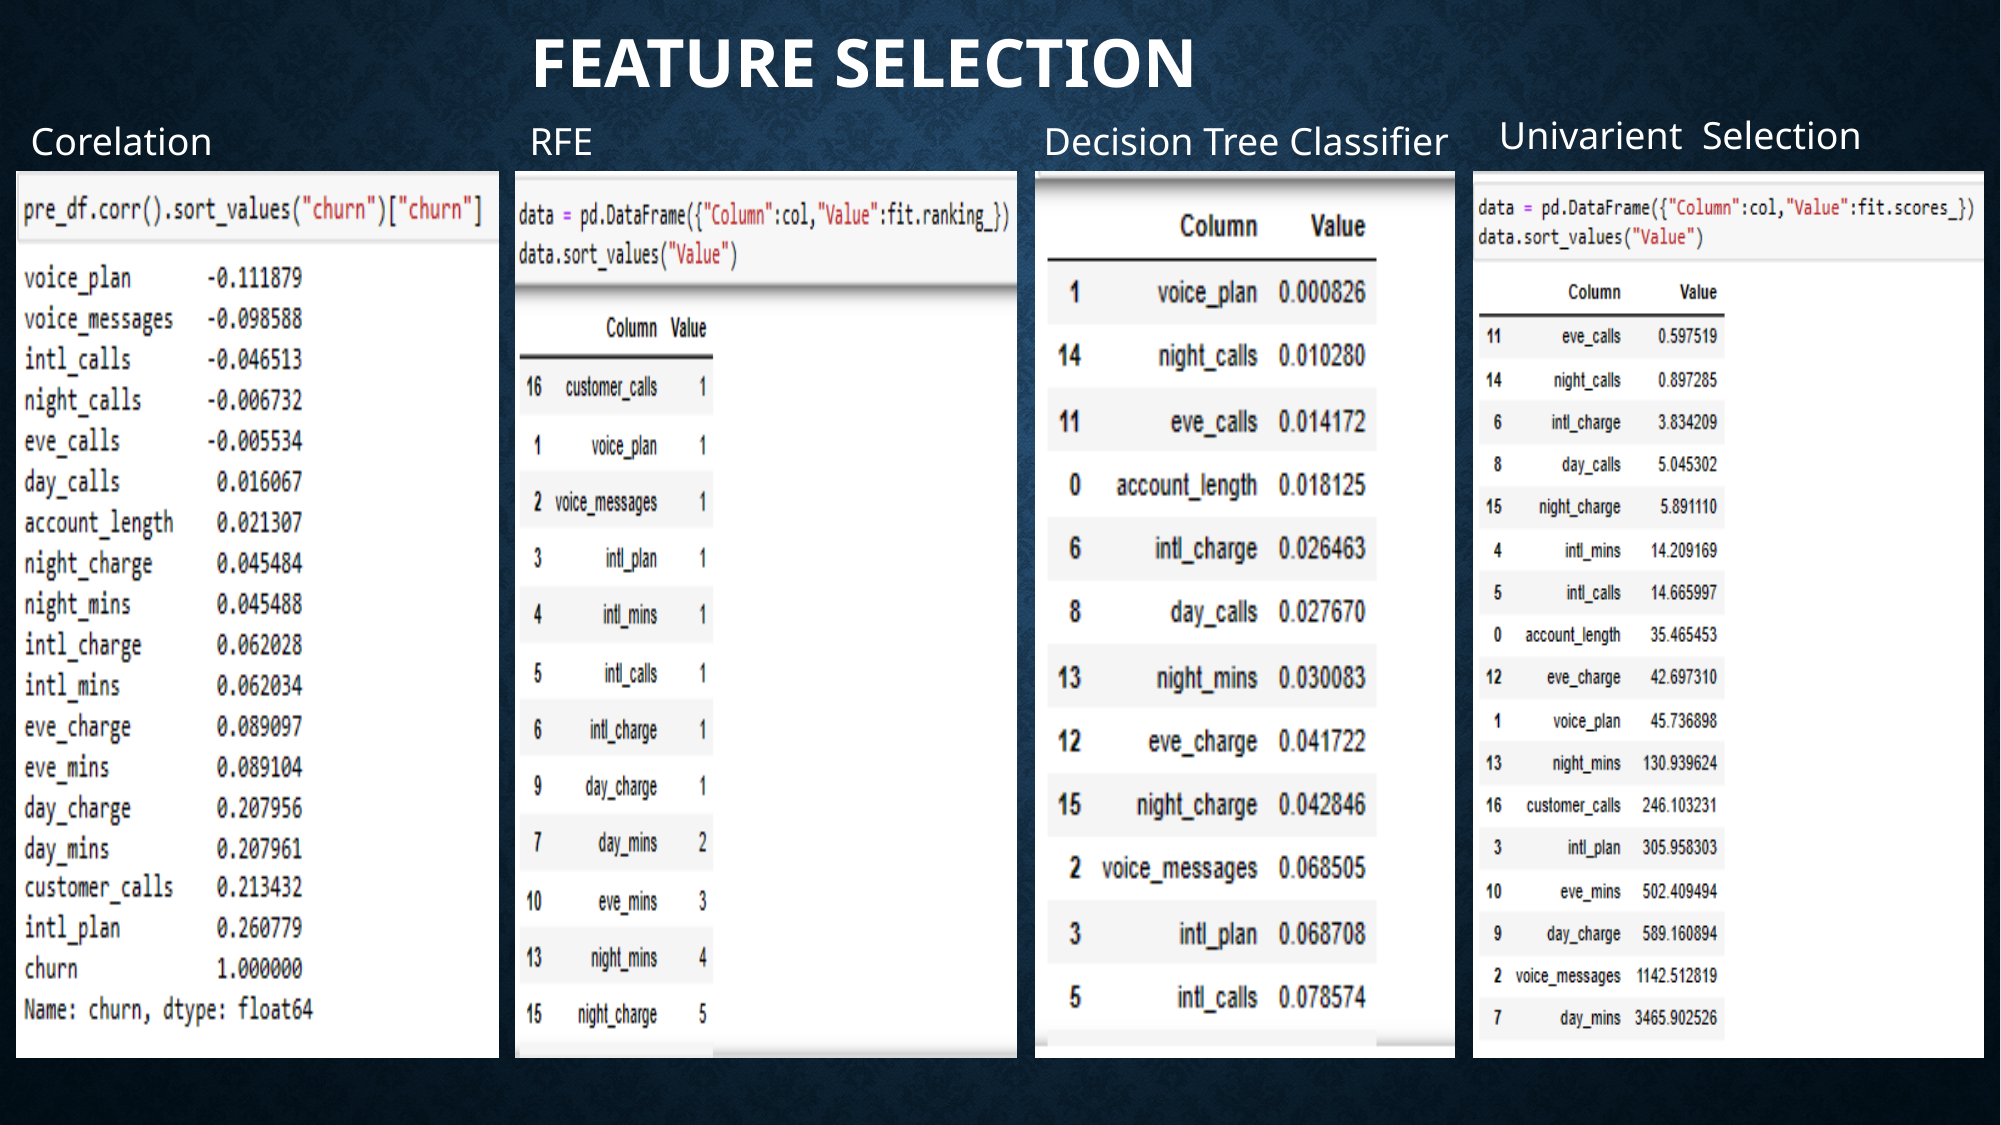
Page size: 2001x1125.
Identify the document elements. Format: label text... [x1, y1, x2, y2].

text_box Corelation [15, 110, 437, 171]
picture [16, 170, 500, 1059]
picture [1472, 170, 1984, 1059]
text_box FEATURE SELECTION [515, 13, 1325, 108]
text_box Univarient Selection [1484, 104, 1922, 165]
text_box Decision Tree Classifier [1028, 110, 1485, 216]
picture [1035, 170, 1455, 1059]
text_box RFE [514, 110, 1000, 171]
picture [515, 170, 1018, 1059]
